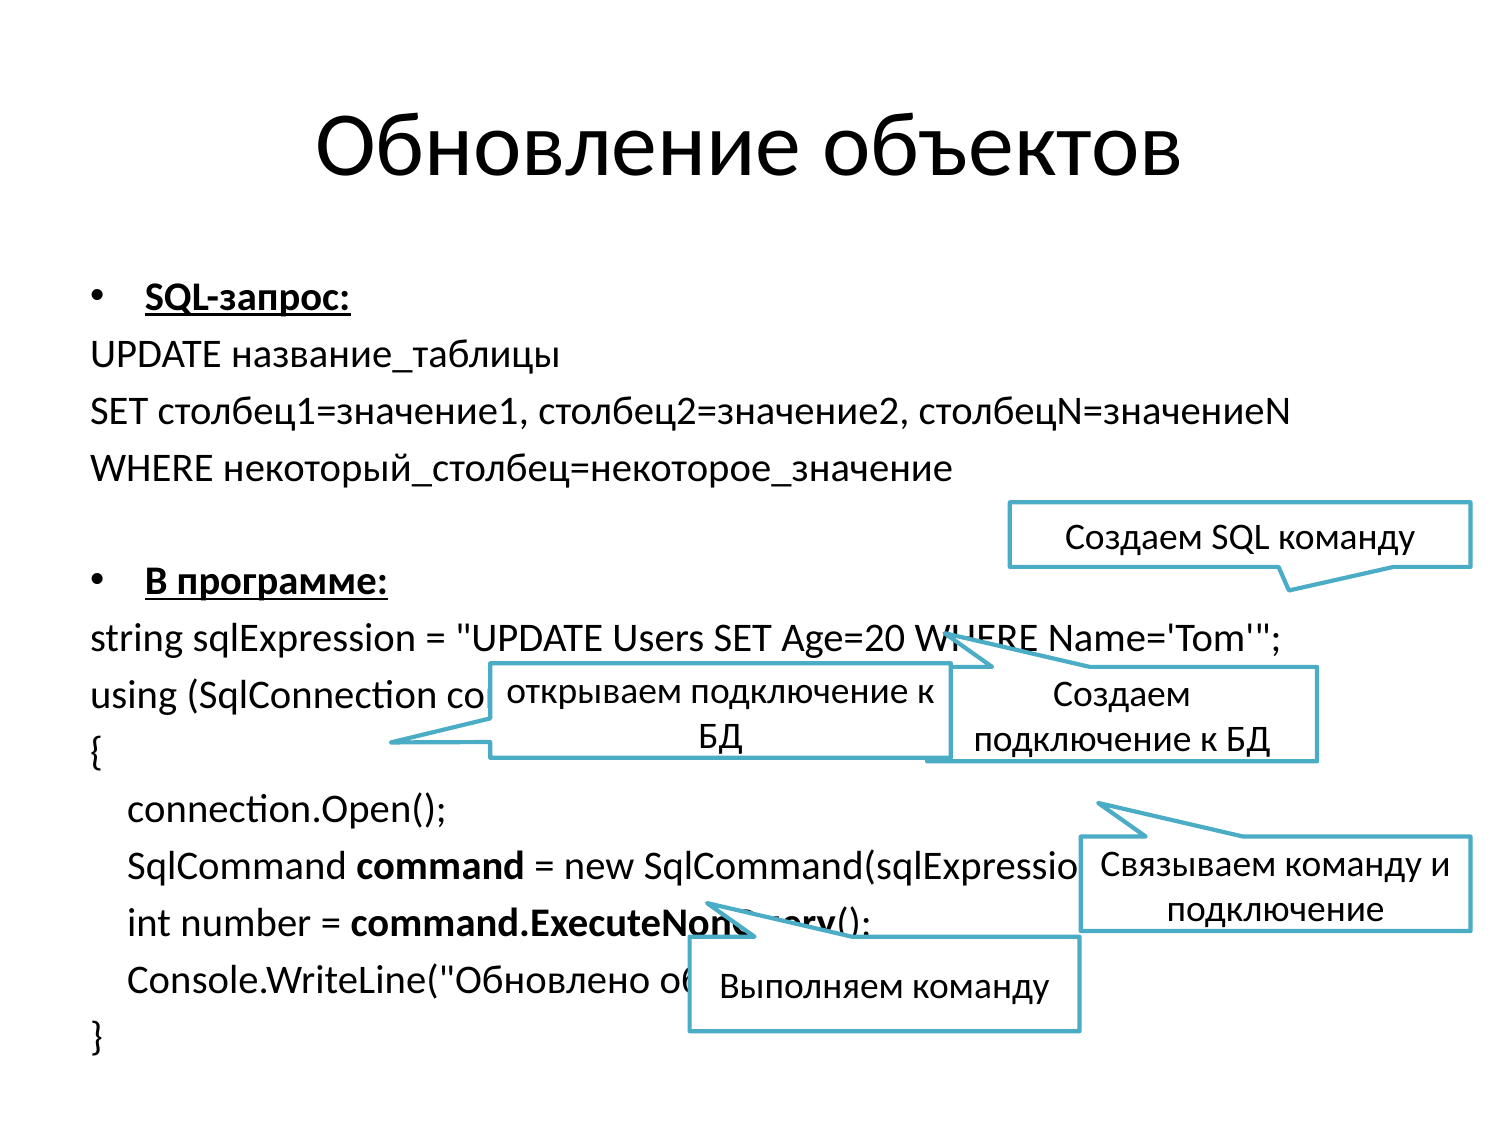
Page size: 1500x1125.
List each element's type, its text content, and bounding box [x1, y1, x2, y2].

text_box Создаем подключение к БД [925, 631, 1320, 764]
text_box Связываем команду и подключение [1078, 800, 1473, 934]
text_box Выполняем команду [687, 901, 1082, 1034]
text_box Создаем SQL команду [1007, 500, 1473, 593]
list SQL-запрос: UPDATE название_таблицы SET столбец1=значение1, столбец2=значение2, столбецN=значениеN WHERE некоторый_столбец=некоторое_значение В программе: string sqlExpression = "UPDATE Users SET Age=20 WHERE Name='Tom'"; using (SqlConnection connection = new SqlConnection(connectionString)) { connection.Open(); SqlCommand command = new SqlCommand(sqlExpression, connection); int number = command.ExecuteNonQuery(); Console.WriteLine("Обновлено объектов: {0}", number); } [75, 262, 1425, 1083]
text_box открываем подключение к БД [388, 661, 953, 760]
title Обновление объектов [75, 45, 1425, 233]
